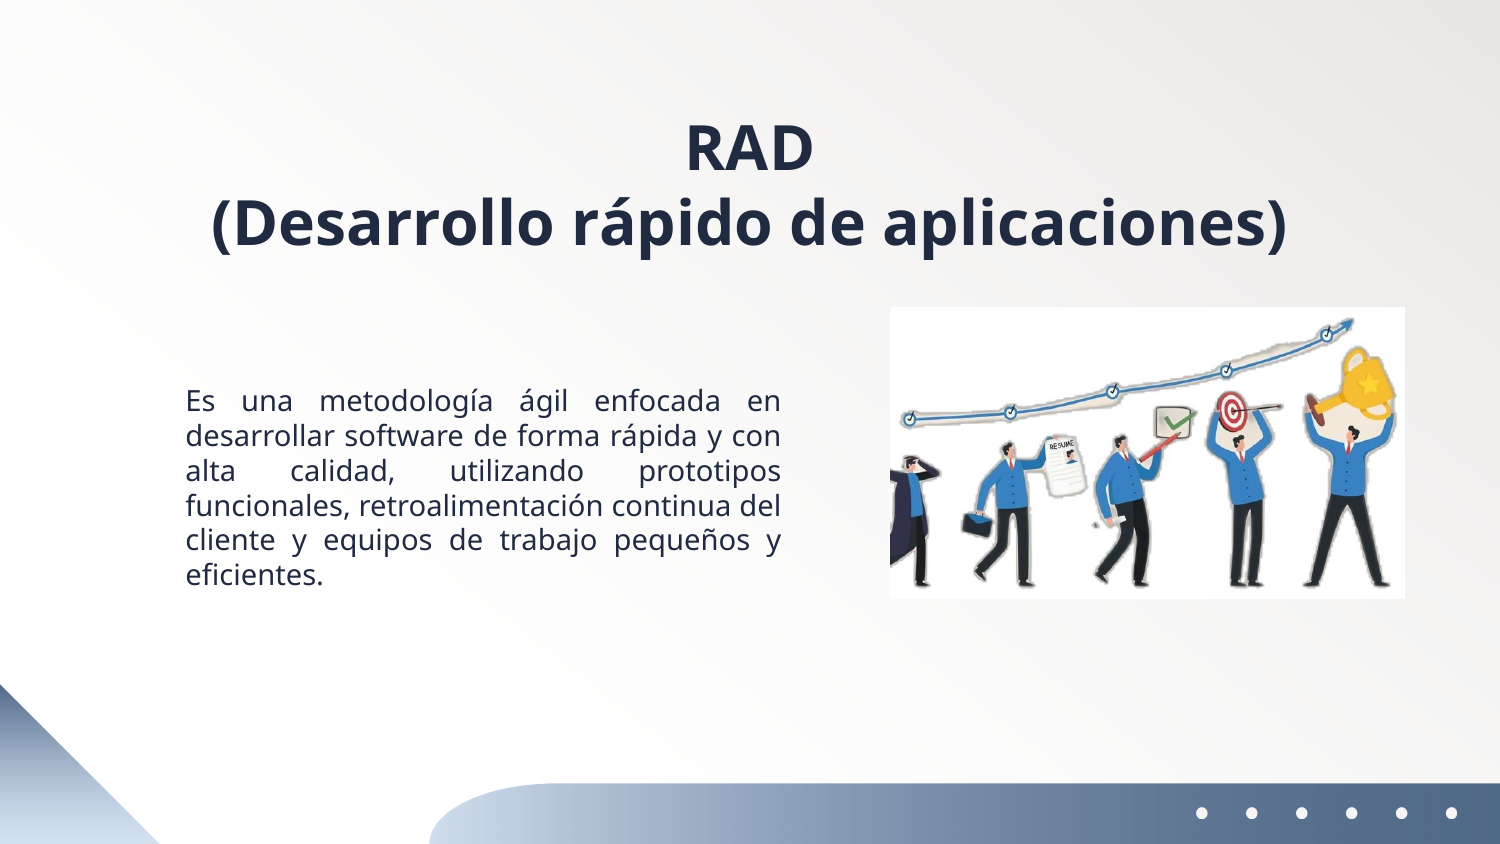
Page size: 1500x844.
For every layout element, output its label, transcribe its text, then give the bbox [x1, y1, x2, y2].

picture [430, 784, 1500, 844]
picture [0, 0, 1500, 844]
title RAD (Desarrollo rápido de aplicaciones) [68, 93, 1432, 188]
subtitle Es una metodología ágil enfocada en desarrollar software de forma rápida y con alta calidad, utilizando prototipos funcionales, retroalimentación continua del cliente y equipos de trabajo pequeños y eficientes. [95, 307, 797, 666]
